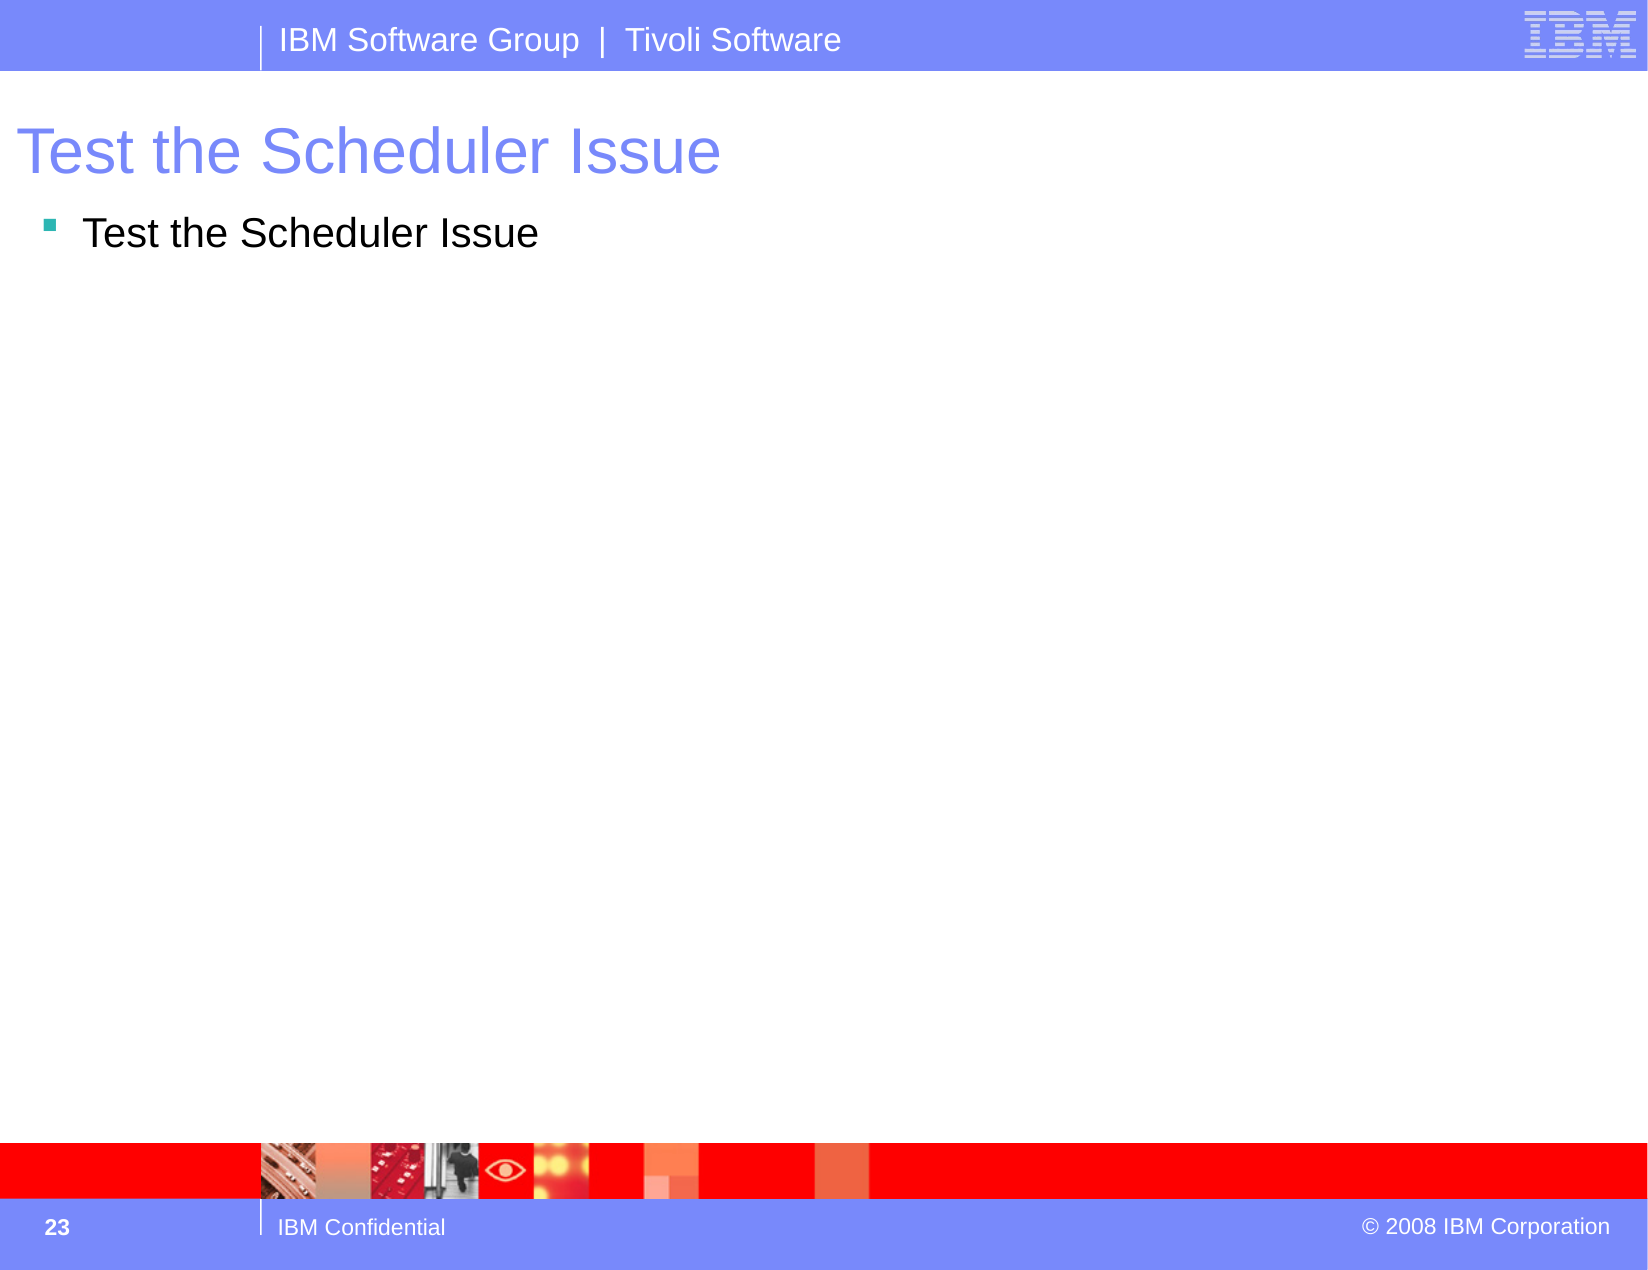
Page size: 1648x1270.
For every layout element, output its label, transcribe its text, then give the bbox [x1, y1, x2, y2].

slide_number 23 [27, 1203, 210, 1263]
list Test the Scheduler Issue [23, 197, 1525, 1052]
picture [1524, 11, 1637, 58]
picture [261, 1143, 1648, 1199]
title Test the Scheduler Issue [0, 109, 1486, 203]
